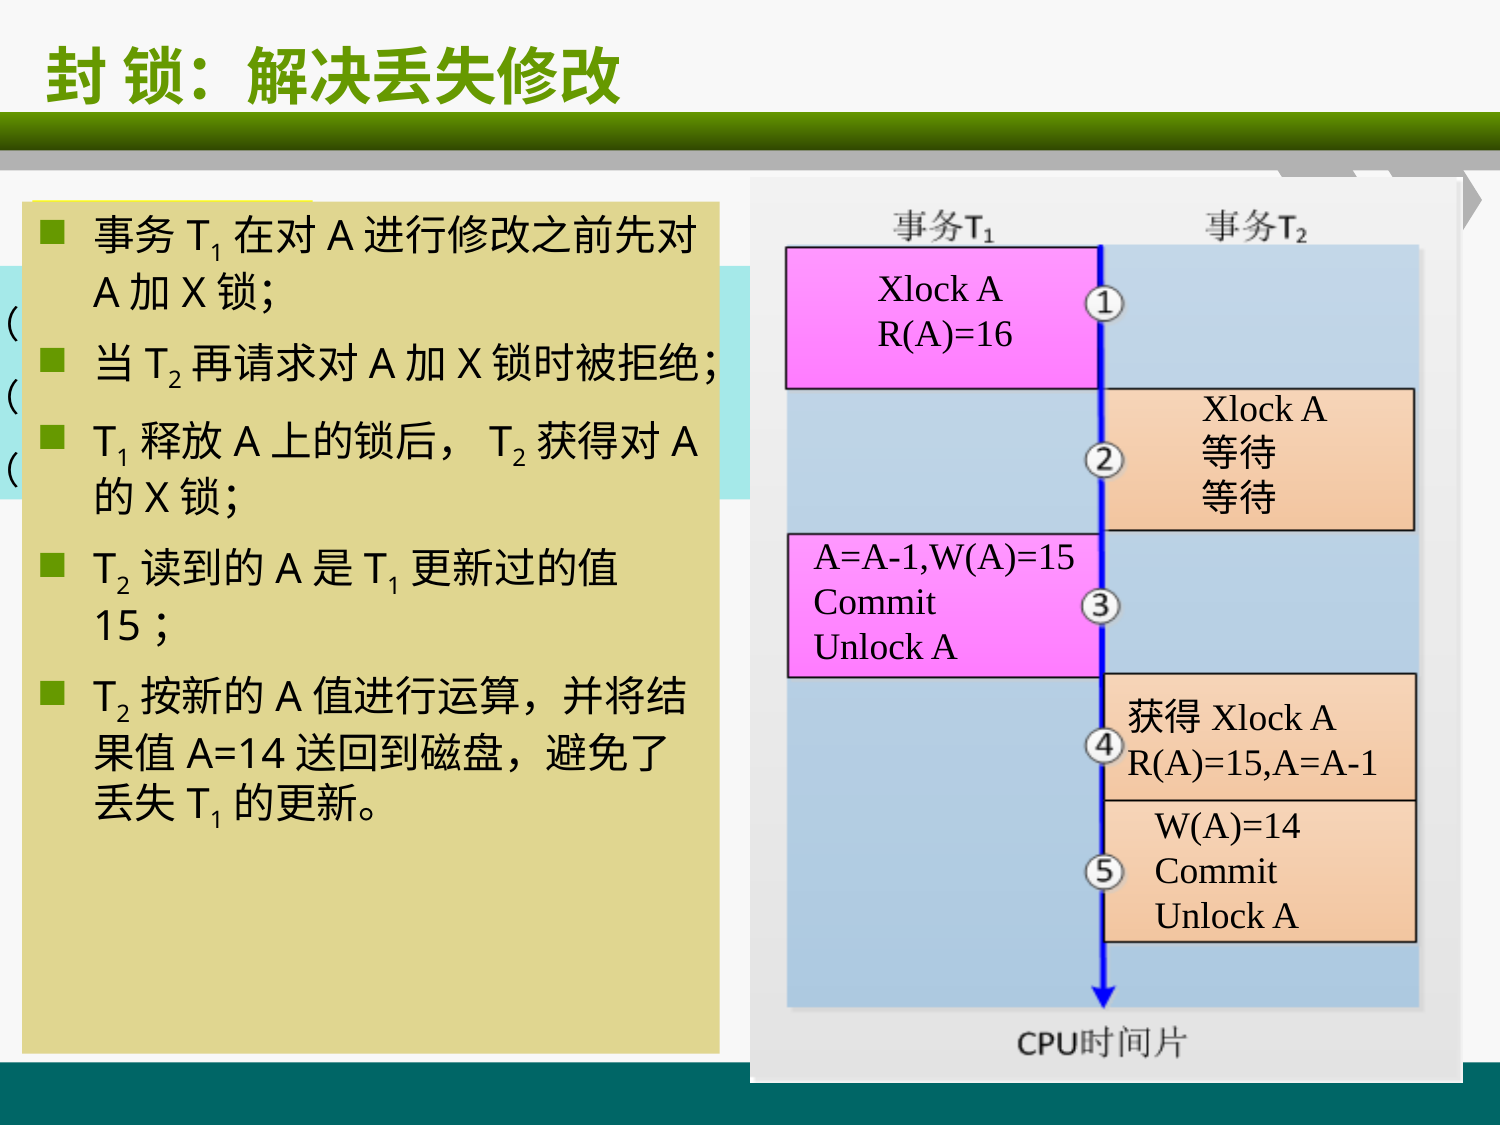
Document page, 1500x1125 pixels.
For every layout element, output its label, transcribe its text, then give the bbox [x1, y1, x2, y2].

text_box 事务T1在对A进行修改之前先对A加X锁； 当T2再请求对A加X锁时被拒绝； T1释放A上的锁后，T2获得对A的X锁； T2读到的A是T1更新过的值15； T2按新的A值进行运算，并将结果值A=14送回到磁盘，避免了丢失T1的更新。 [22, 201, 720, 1054]
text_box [383, 638, 627, 942]
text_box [28, 638, 272, 942]
title 封 锁：解决丢失修改 [30, 24, 1463, 125]
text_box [666, 136, 818, 288]
picture [749, 177, 1463, 1083]
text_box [30, 200, 702, 493]
